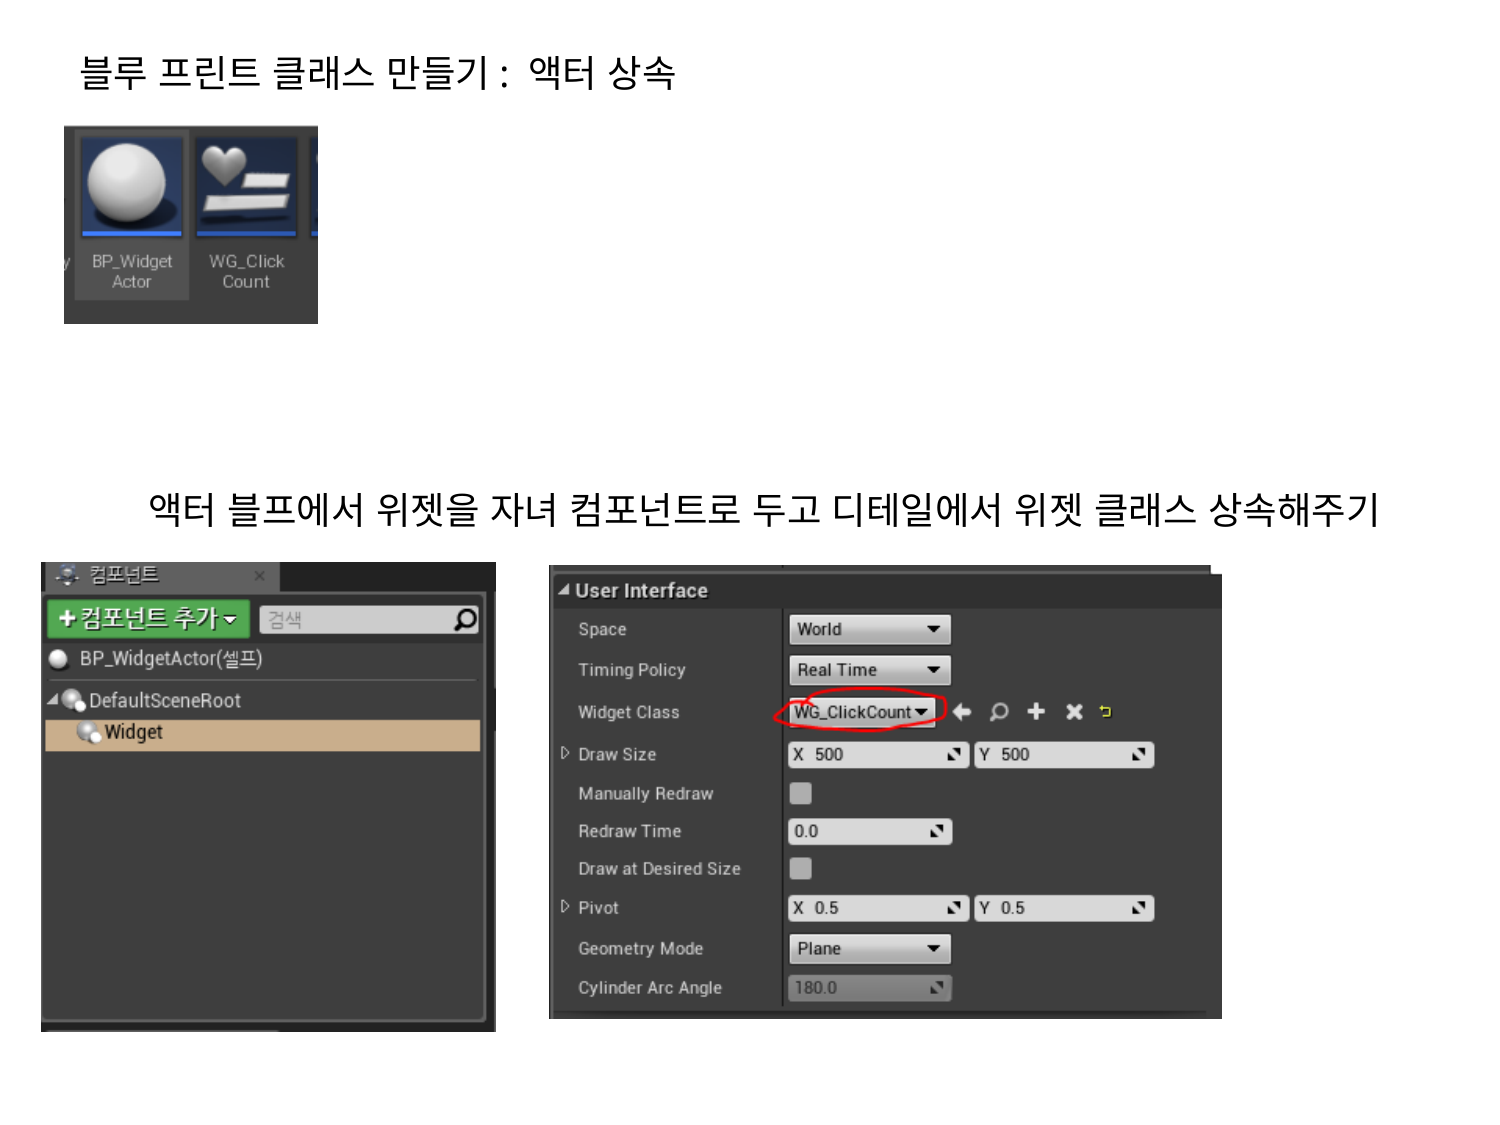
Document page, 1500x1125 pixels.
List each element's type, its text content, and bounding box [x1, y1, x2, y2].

picture [64, 125, 319, 325]
text_box 블루 프린트 클래스 만들기: 액터 상속 [64, 42, 692, 103]
text_box 액터 블프에서 위젯을 자녀 컴포넌트로 두고 디테일에서 위젯 클래스 상속해주기 [133, 479, 1397, 540]
picture [41, 562, 497, 1032]
picture [548, 565, 1222, 1020]
